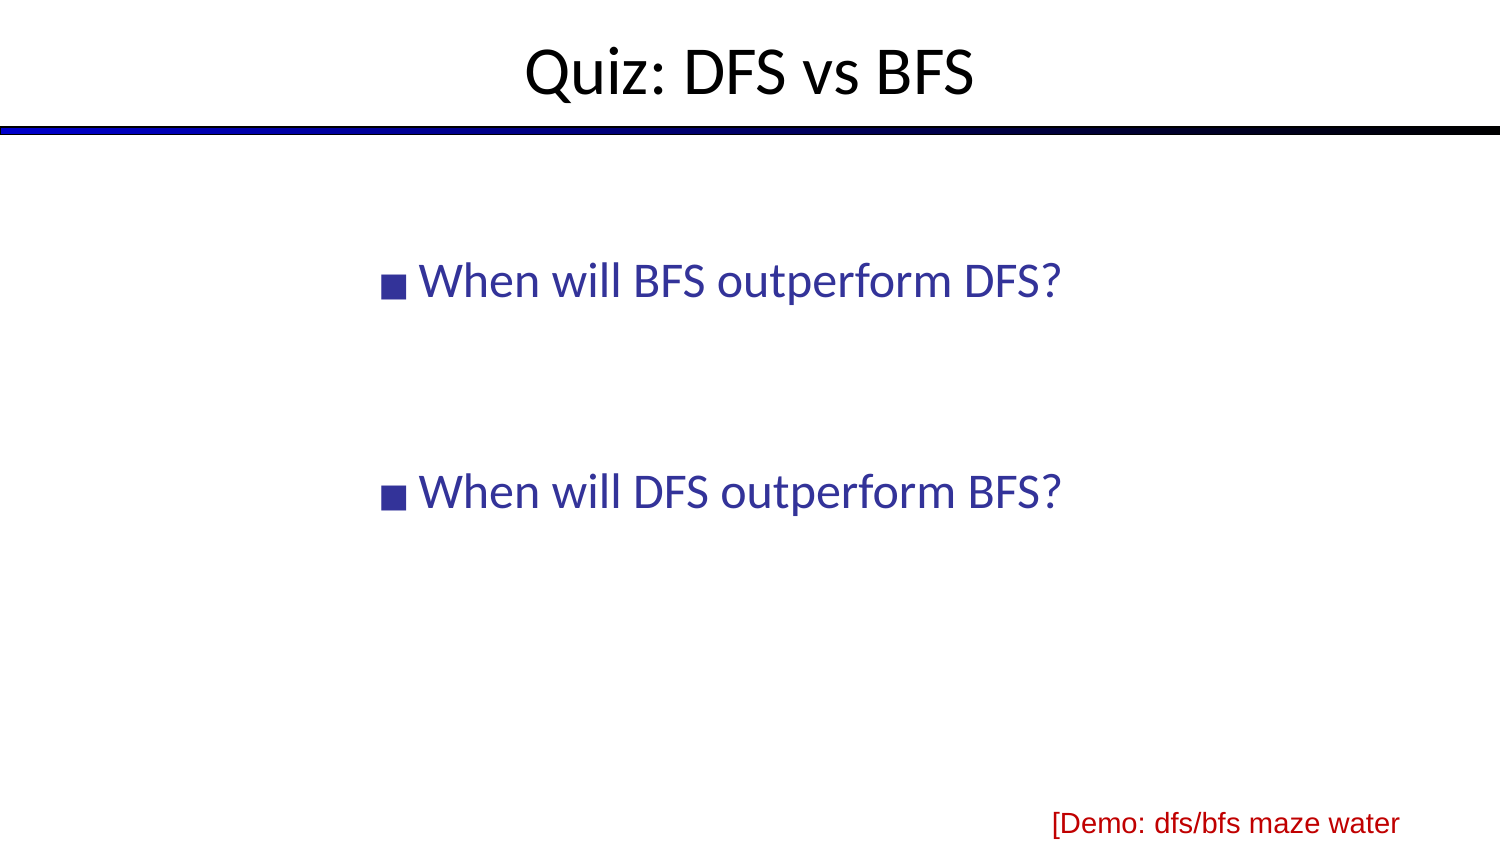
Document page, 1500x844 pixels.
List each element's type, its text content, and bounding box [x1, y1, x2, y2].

title Quiz: DFS vs BFS [0, 0, 1500, 138]
text_box [Demo: dfs/bfs maze water (L2D6)] [1040, 798, 1500, 844]
list When will BFS outperform DFS? When will DFS outperform BFS? [365, 171, 1450, 754]
